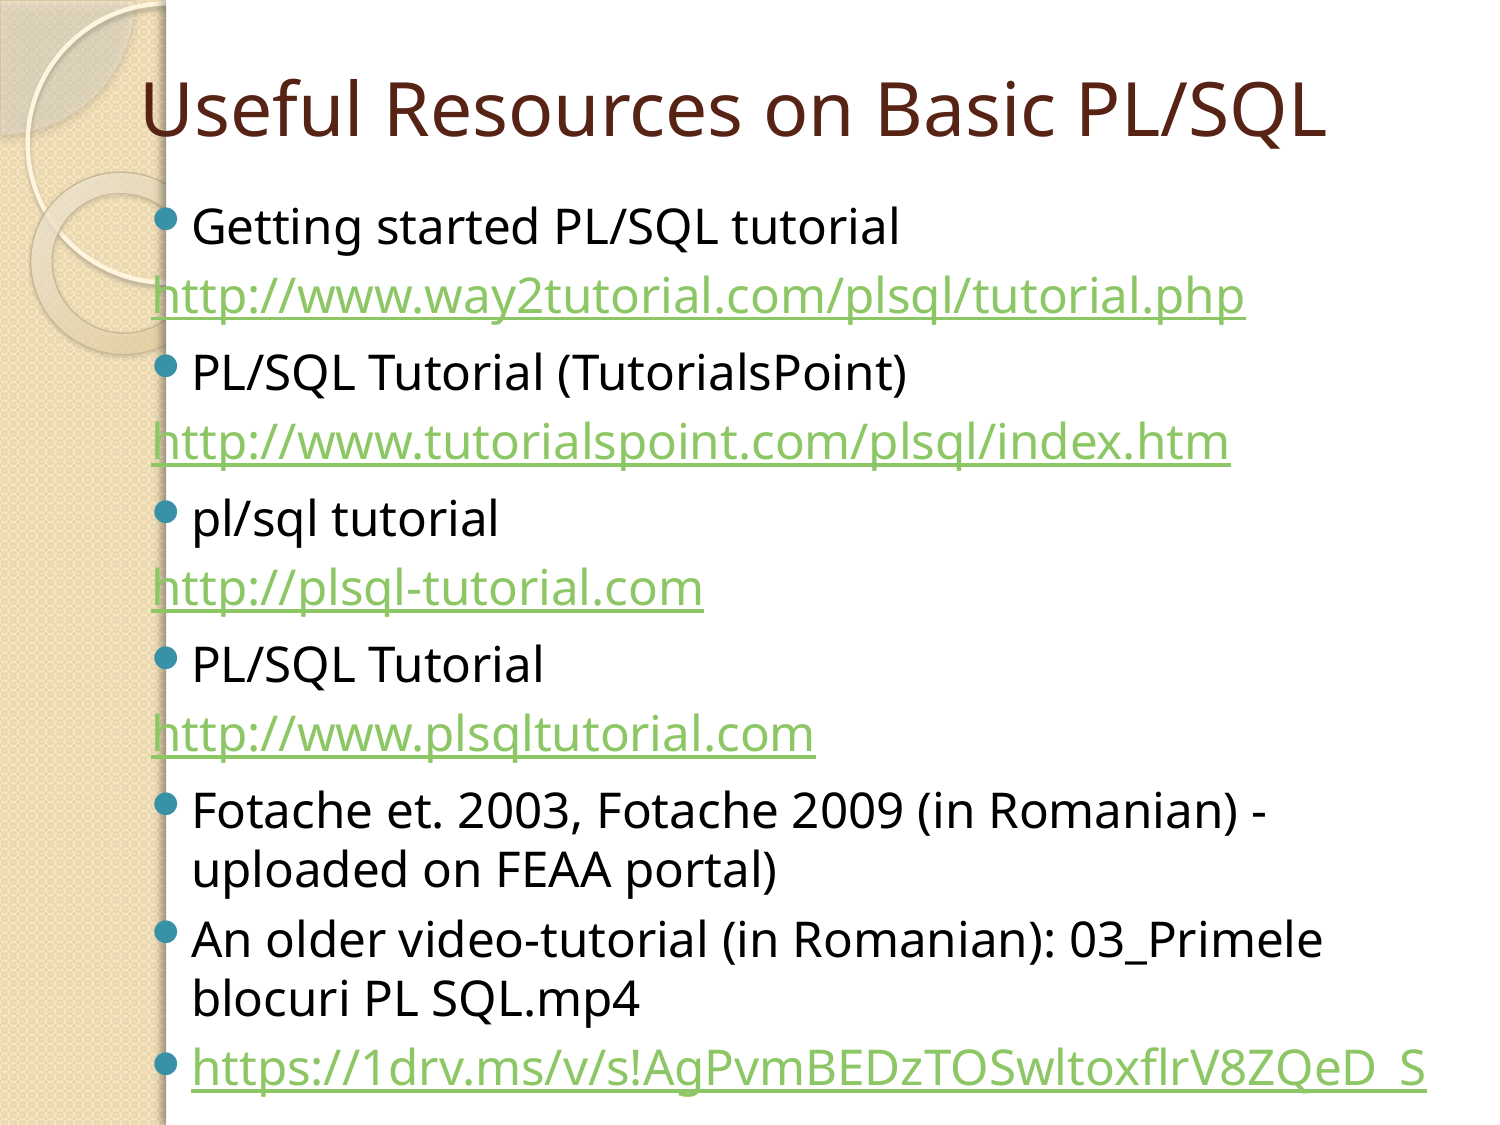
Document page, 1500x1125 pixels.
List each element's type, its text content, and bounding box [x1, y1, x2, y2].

list Getting started PL/SQL tutorial http://www.way2tutorial.com/plsql/tutorial.php PL/SQL Tutorial (TutorialsPoint) http://www.tutorialspoint.com/plsql/index.htm pl/sql tutorial http://plsql-tutorial.com PL/SQL Tutorial http://www.plsqltutorial.com Fotache et. 2003, Fotache 2009 (in Romanian) - uploaded on FEAA portal) An older video-tutorial (in Romanian): 03_Primele blocuri PL SQL.mp4 https://1drv.ms/v/s!AgPvmBEDzTOSwltoxflrV8ZQeD_S [125, 187, 1475, 1113]
title Useful Resources on Basic PL/SQL [24, 12, 1463, 200]
